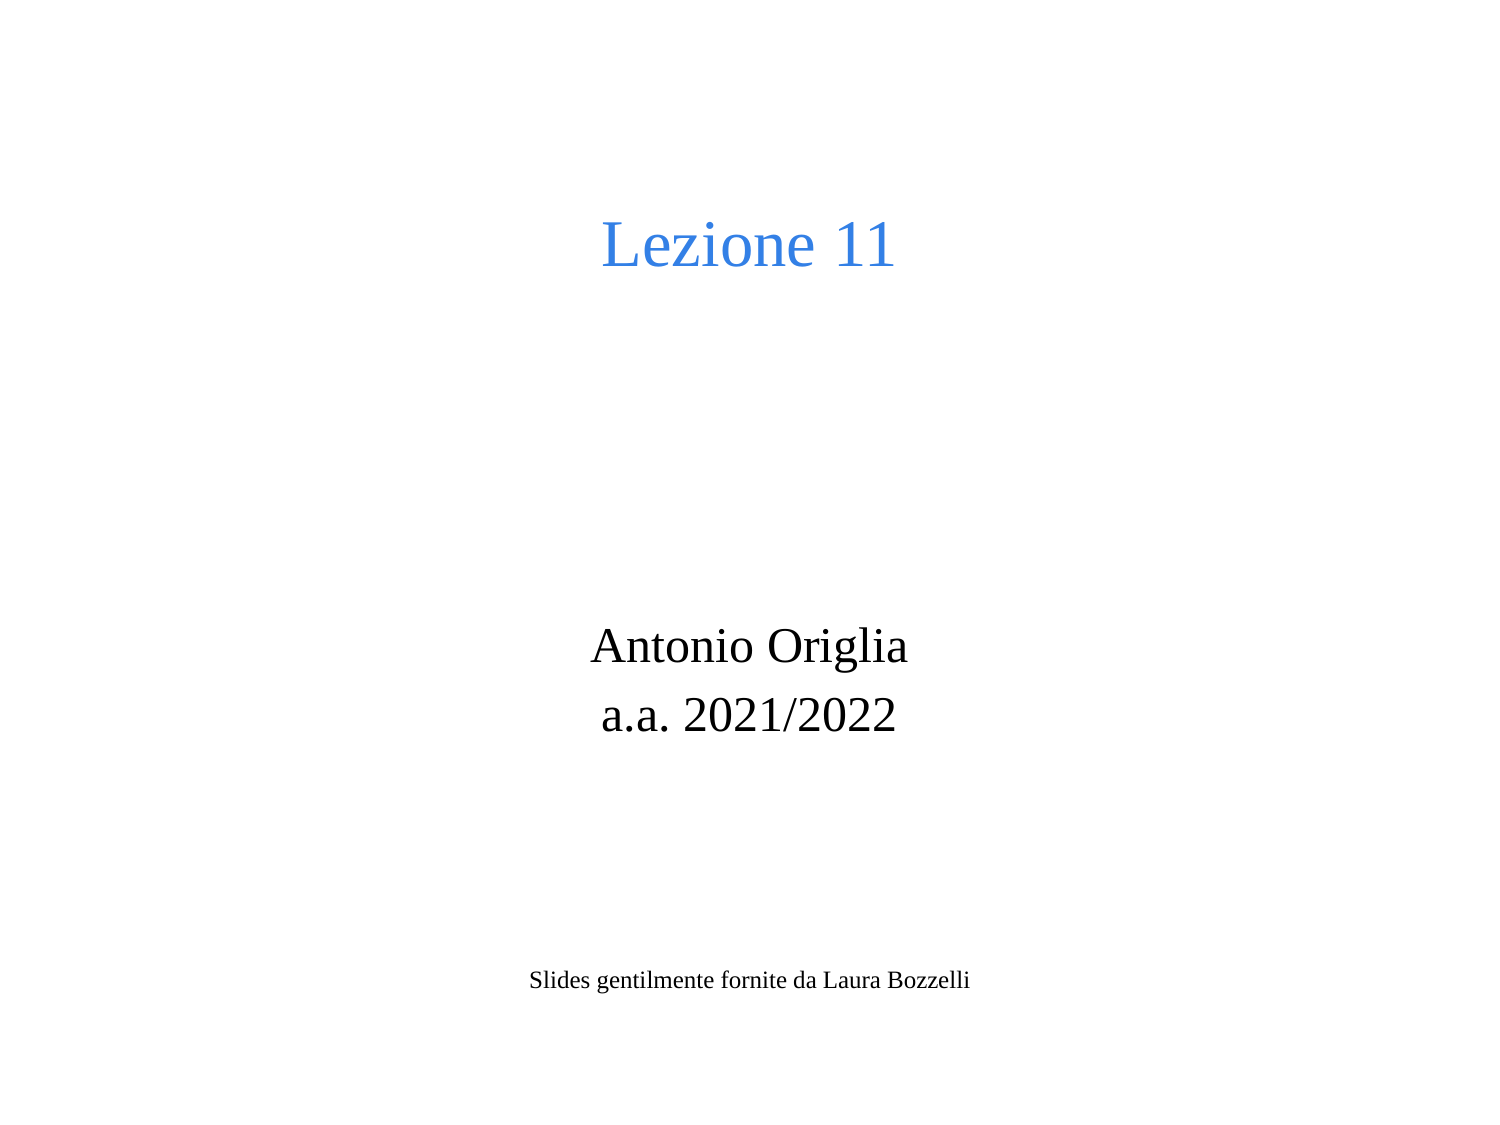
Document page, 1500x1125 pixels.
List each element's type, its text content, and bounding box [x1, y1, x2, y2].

title Lezione 11 [75, 151, 1425, 338]
text_box Antonio Origlia a.a. 2021/2022 Slides gentilmente fornite da Laura Bozzelli [103, 599, 1397, 1014]
